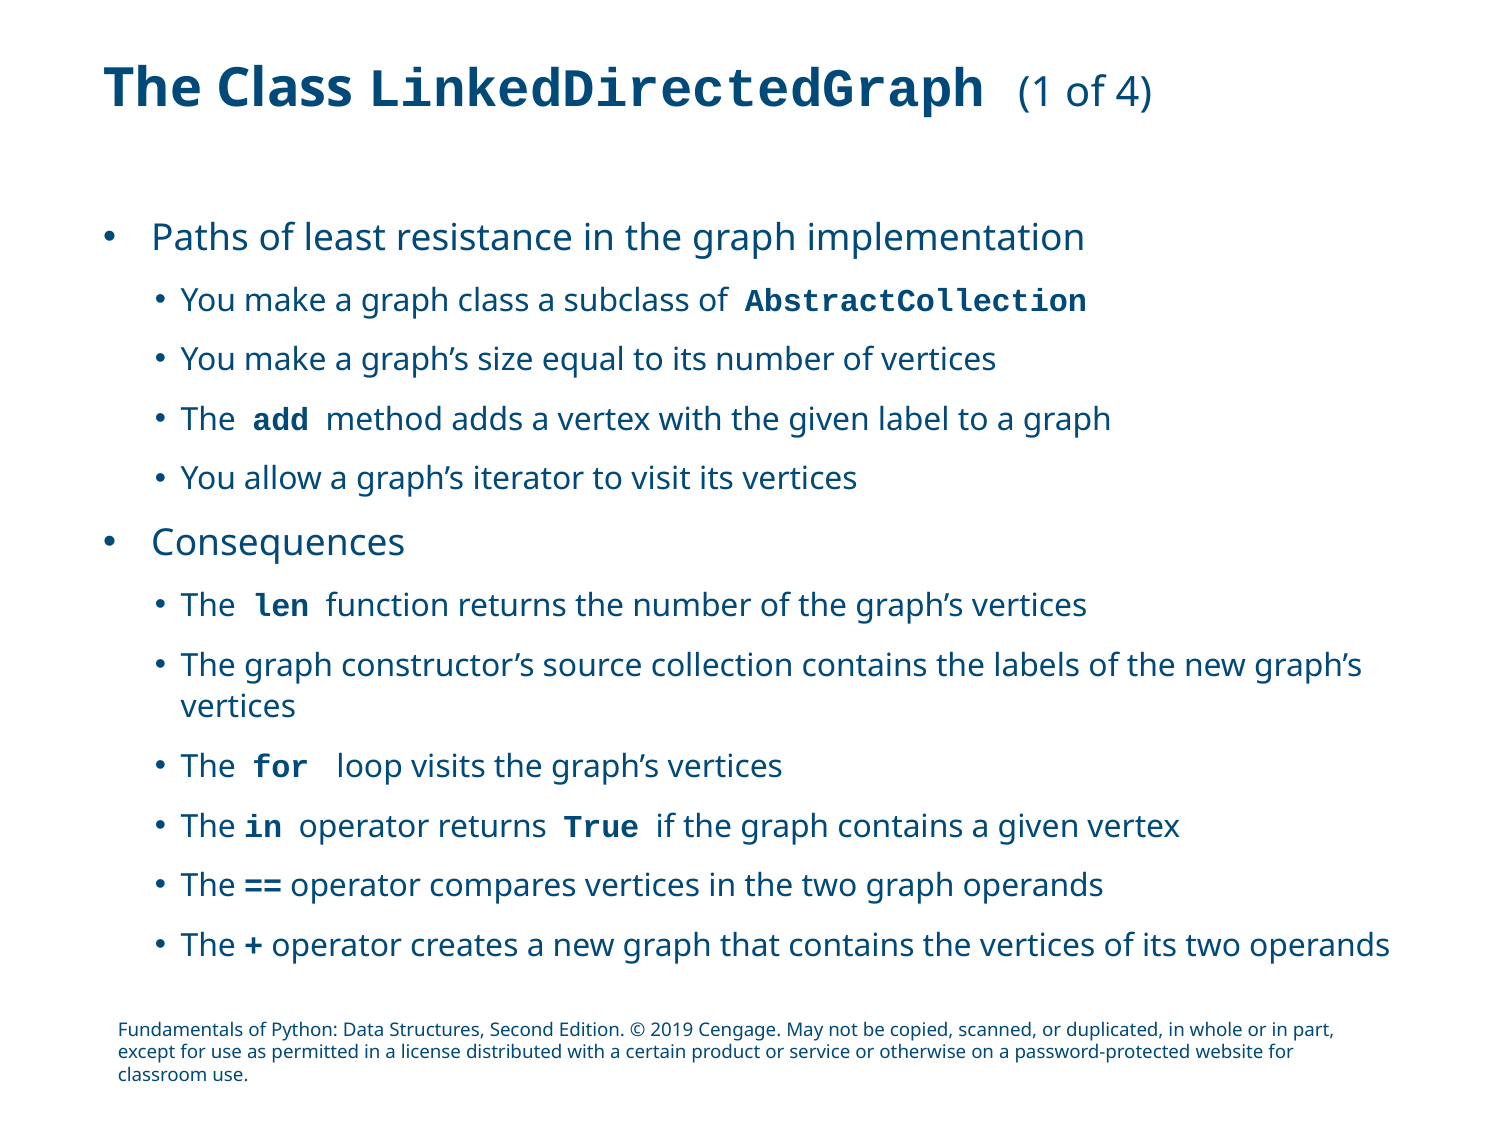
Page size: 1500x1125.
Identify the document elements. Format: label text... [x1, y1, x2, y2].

title The Class LinkedDirectedGraph (1 of 4) [103, 59, 1397, 150]
footer Fundamentals of Python: Data Structures, Second Edition. © 2019 Cengage. May not be copied, scanned, or duplicated, in whole or in part, except for use as permitted in a license distributed with a certain product or service or otherwise on a password-protected website for classroom use. [103, 1009, 1397, 1070]
list Paths of least resistance in the graph implementation You make a graph class a subclass of AbstractCollection You make a graph’s size equal to its number of vertices The add method adds a vertex with the given label to a graph You allow a graph’s iterator to visit its vertices Consequences The len function returns the number of the graph’s vertices The graph constructor’s source collection contains the labels of the new graph’s vertices The for loop visits the graph’s vertices The in operator returns True if the graph contains a given vertex The == operator compares vertices in the two graph operands The + operator creates a new graph that contains the vertices of its two operands [103, 208, 1397, 997]
